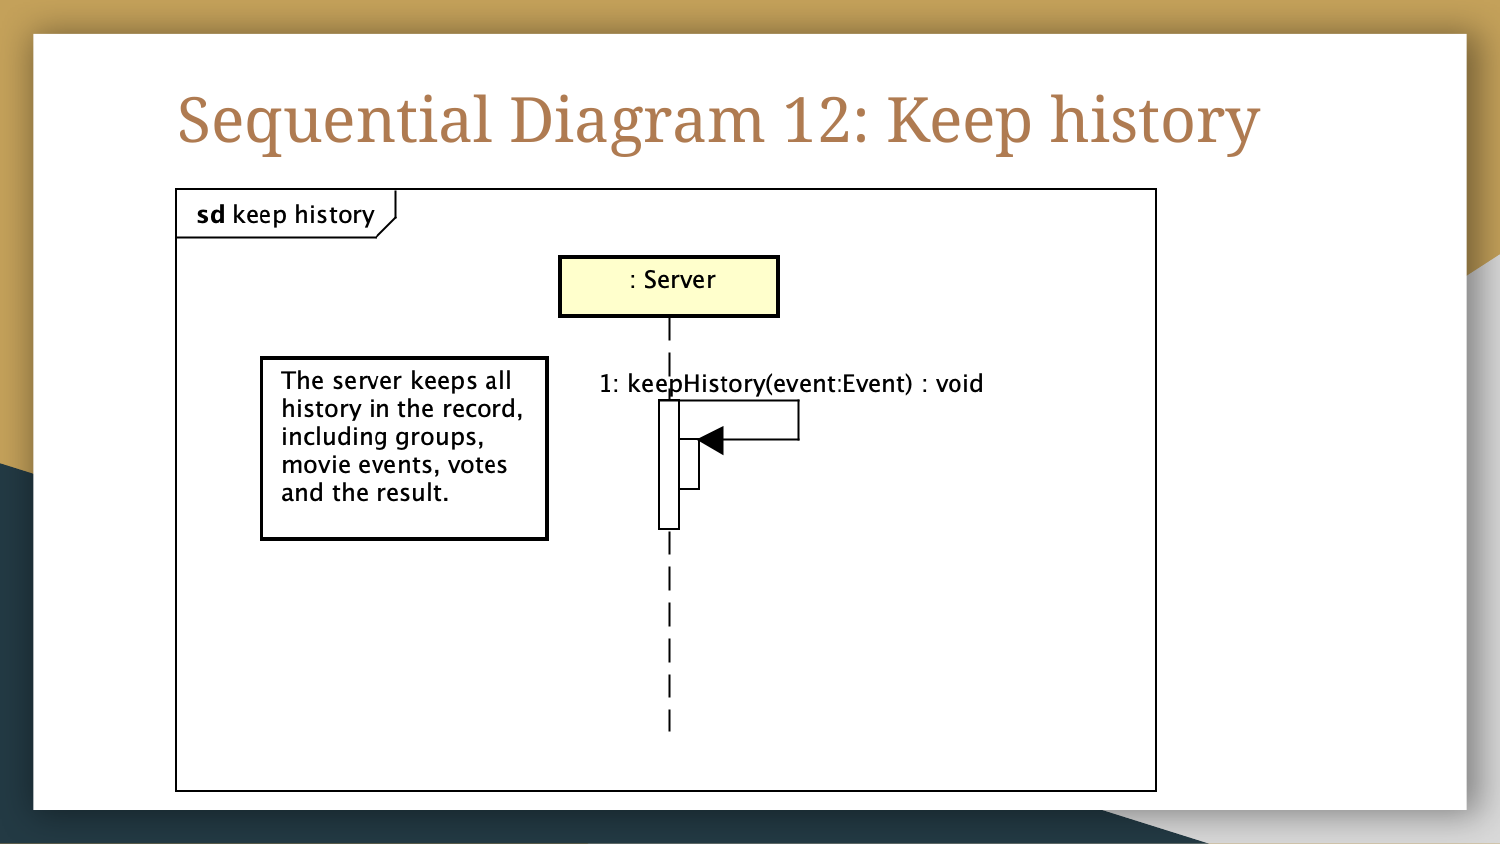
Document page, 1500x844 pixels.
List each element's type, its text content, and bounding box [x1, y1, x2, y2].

picture [144, 161, 1189, 810]
text_box Sequential Diagram 12: Keep history [162, 64, 1291, 179]
